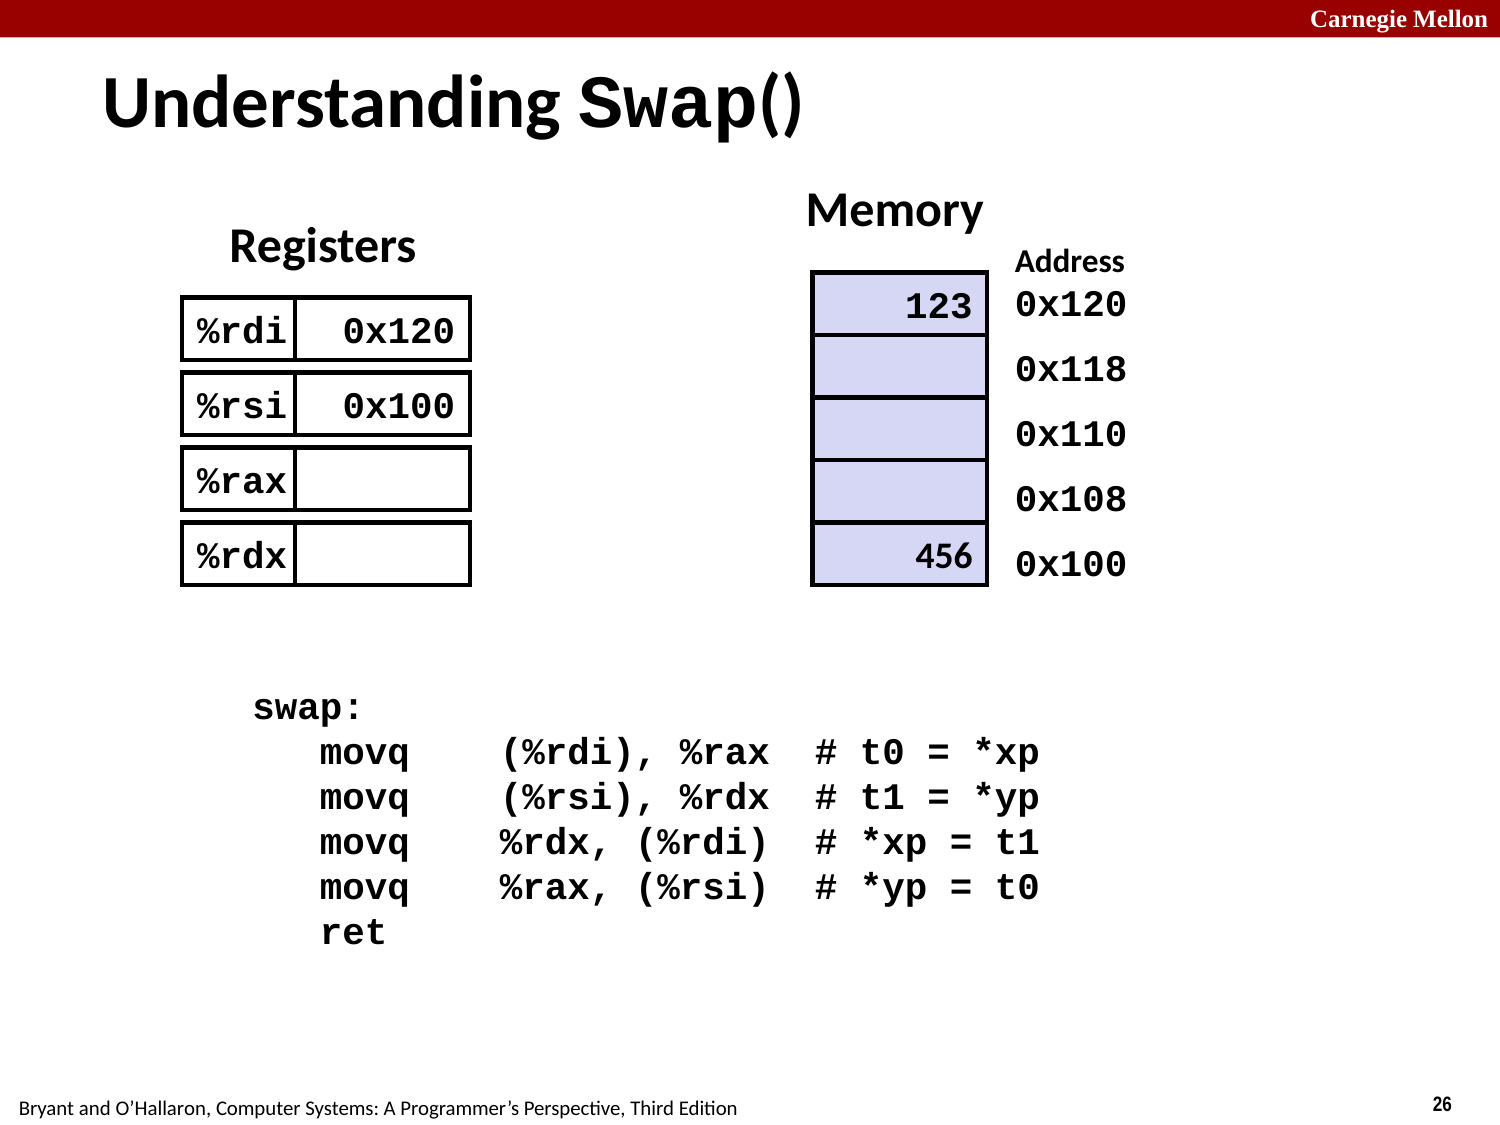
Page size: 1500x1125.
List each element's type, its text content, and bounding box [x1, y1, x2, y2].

text_box [812, 460, 988, 522]
text_box [812, 397, 988, 460]
text_box Memory [790, 169, 1000, 245]
text_box 123 [812, 272, 988, 335]
text_box swap: movq (%rdi), %rax # t0 = *xp movq (%rsi), %rdx # t1 = *yp movq %rdx, (%rdi) # *xp = t1 movq %rax, (%rsi) # *yp = t0 ret [237, 674, 1200, 960]
title Understanding Swap() [87, 49, 1134, 145]
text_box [999, 231, 1201, 592]
text_box [812, 335, 988, 397]
text_box 456 [812, 522, 988, 585]
text_box Registers [214, 205, 432, 281]
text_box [181, 297, 470, 586]
